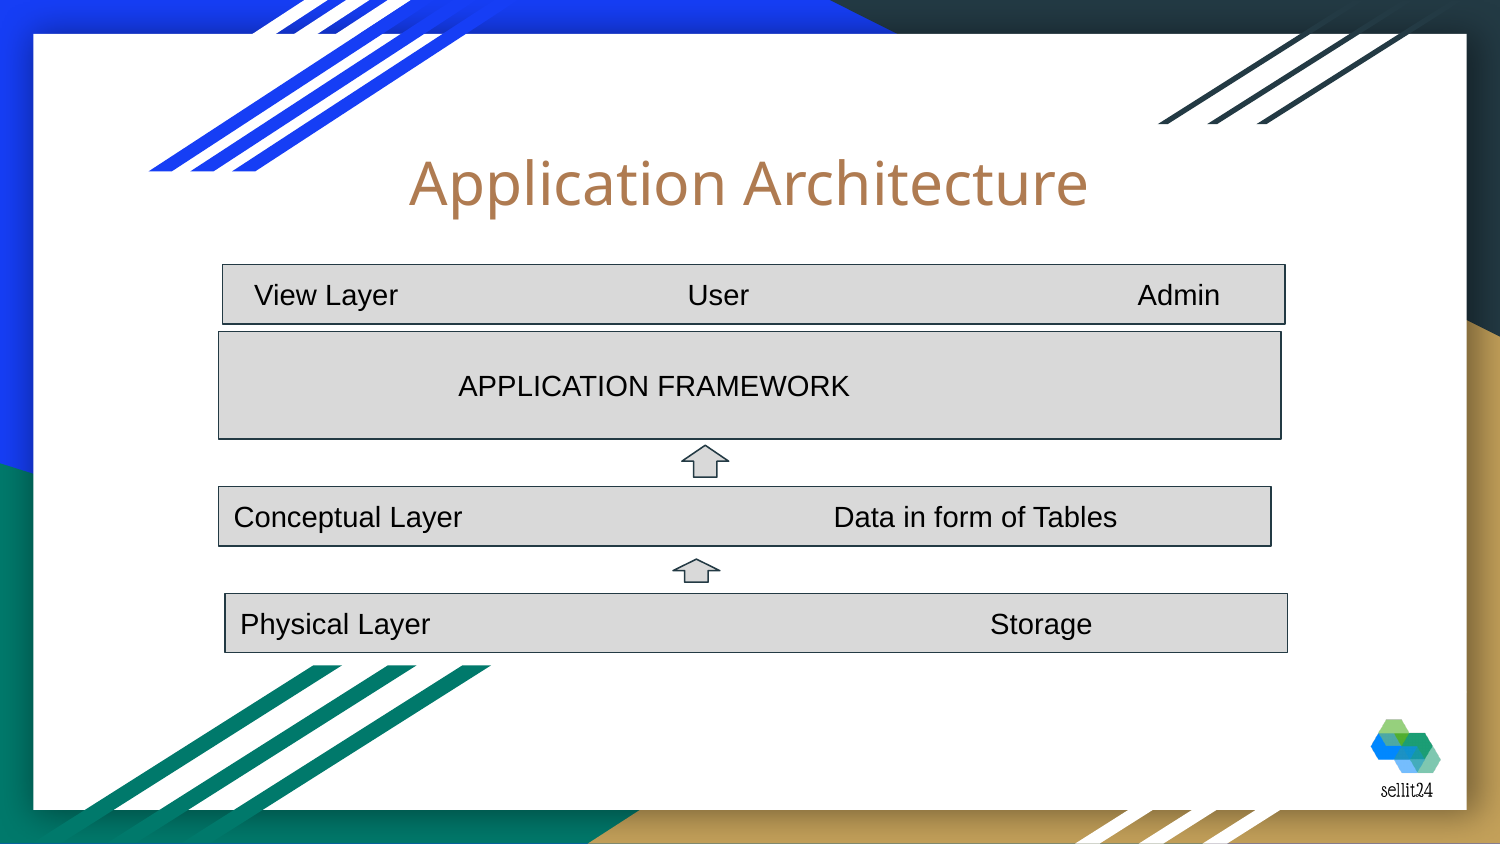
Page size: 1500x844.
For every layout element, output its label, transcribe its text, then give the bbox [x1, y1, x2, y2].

text_box [681, 445, 729, 478]
text_box Conceptual Layer Data in form of Tables [218, 486, 1272, 546]
title Application Architecture [262, 121, 1238, 242]
text_box Physical Layer Storage [225, 593, 1288, 653]
text_box View Layer User Admin [222, 264, 1286, 324]
text_box [672, 559, 720, 583]
text_box APPLICATION FRAMEWORK [218, 331, 1282, 439]
picture [1362, 715, 1449, 801]
